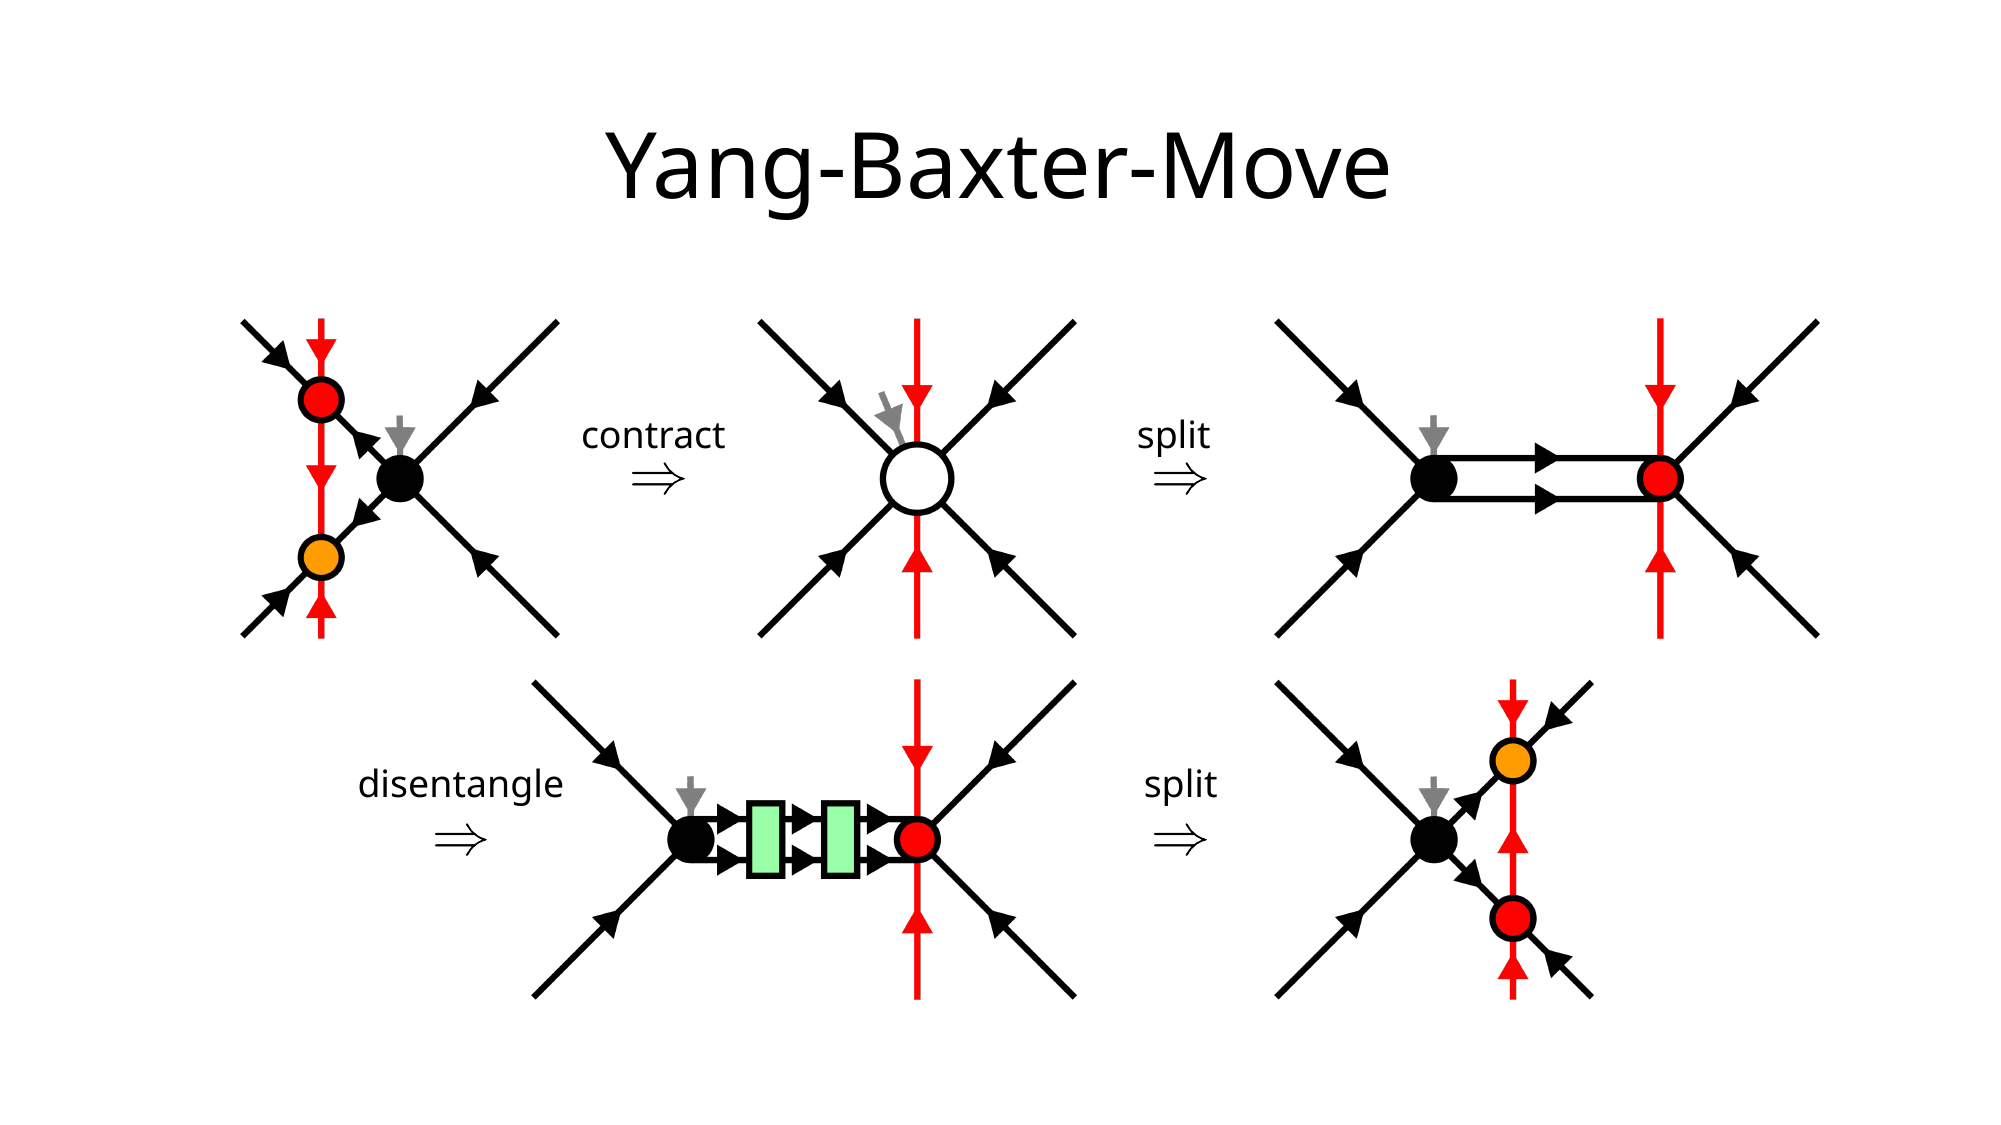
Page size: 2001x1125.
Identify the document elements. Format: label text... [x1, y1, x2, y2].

picture [530, 679, 1077, 1000]
text_box split [1122, 403, 1226, 464]
picture [434, 822, 488, 857]
picture [1154, 822, 1208, 857]
title Yang-Baxter-Move [137, 59, 1863, 278]
text_box split [1129, 752, 1233, 813]
text_box disentangle [342, 752, 530, 813]
picture [1154, 461, 1208, 496]
picture [1274, 318, 1821, 639]
picture [632, 461, 686, 496]
picture [757, 318, 1077, 639]
picture [1274, 679, 1594, 1000]
text_box contract [566, 403, 741, 464]
picture [240, 318, 560, 639]
